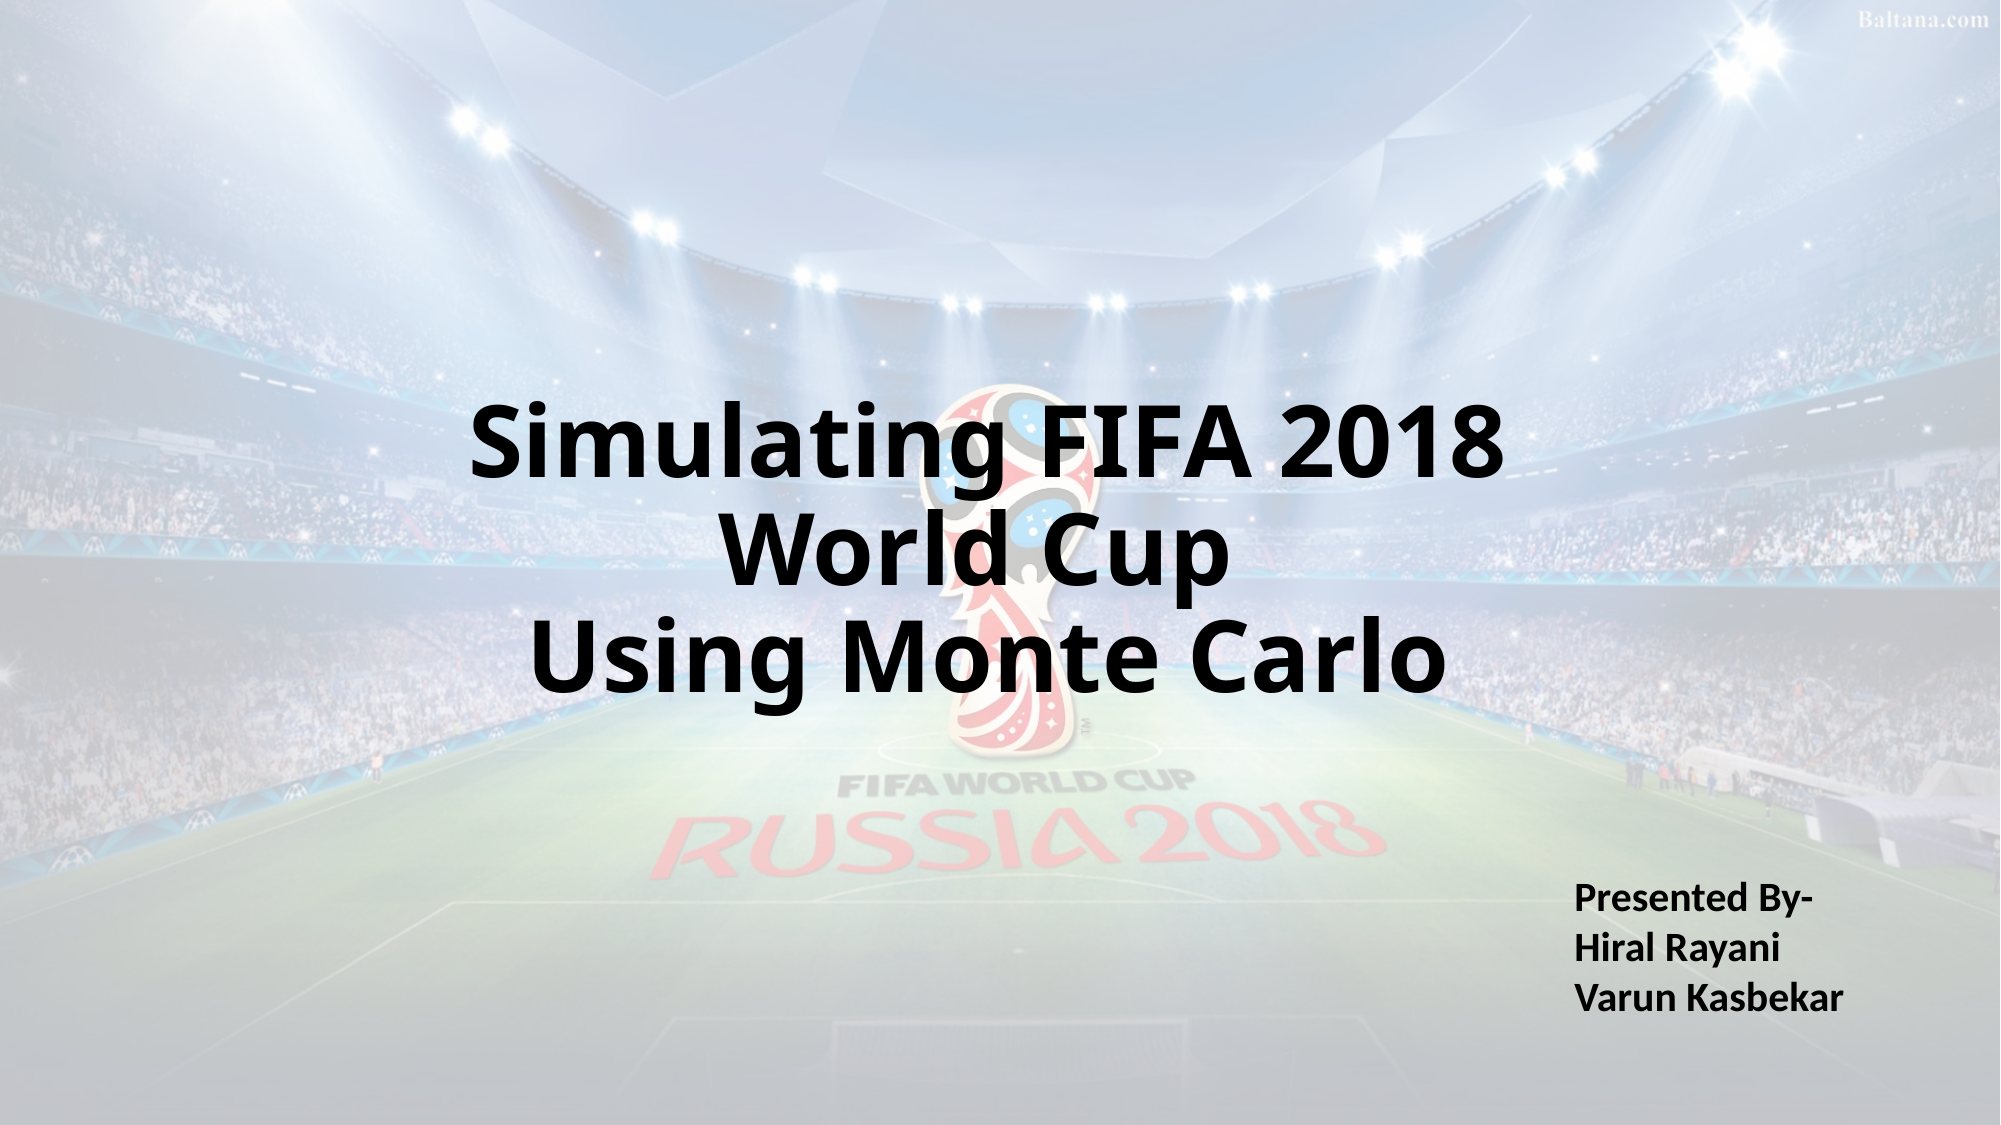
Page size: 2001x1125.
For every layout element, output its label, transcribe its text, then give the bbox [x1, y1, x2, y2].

text_box Presented By- Hiral Rayani Varun Kasbekar [1559, 862, 2000, 1027]
title Simulating FIFA 2018 World Cup Using Monte Carlo [316, 291, 1661, 814]
